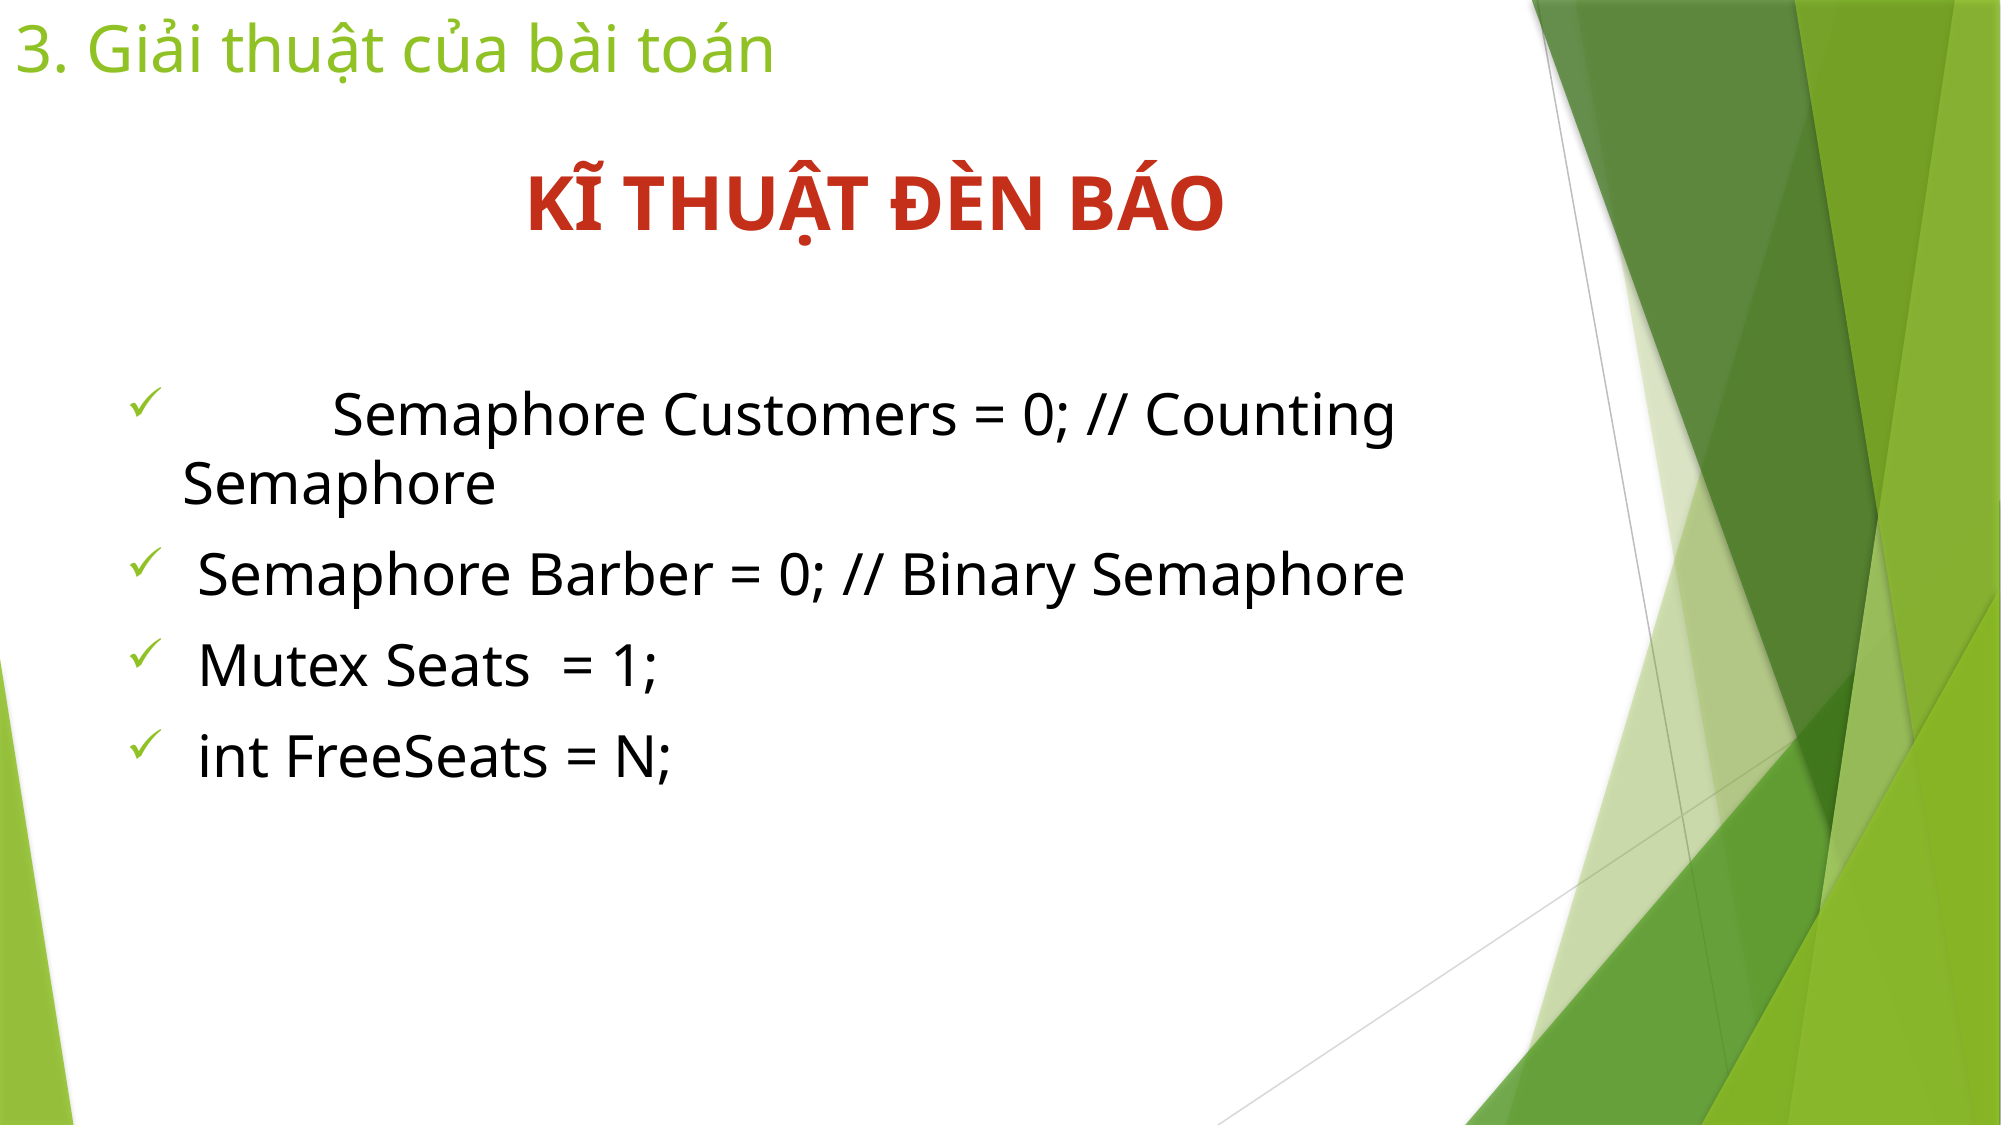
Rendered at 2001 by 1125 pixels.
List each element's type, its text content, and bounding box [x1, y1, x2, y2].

list KĨ THUẬT ĐÈN BÁO Semaphore Customers = 0; // Counting Semaphore Semaphore Barber = 0; // Binary Semaphore Mutex Seats = 1; int FreeSeats = N; [111, 147, 1642, 1053]
title 3. Giải thuật của bài toán [0, 0, 1411, 94]
